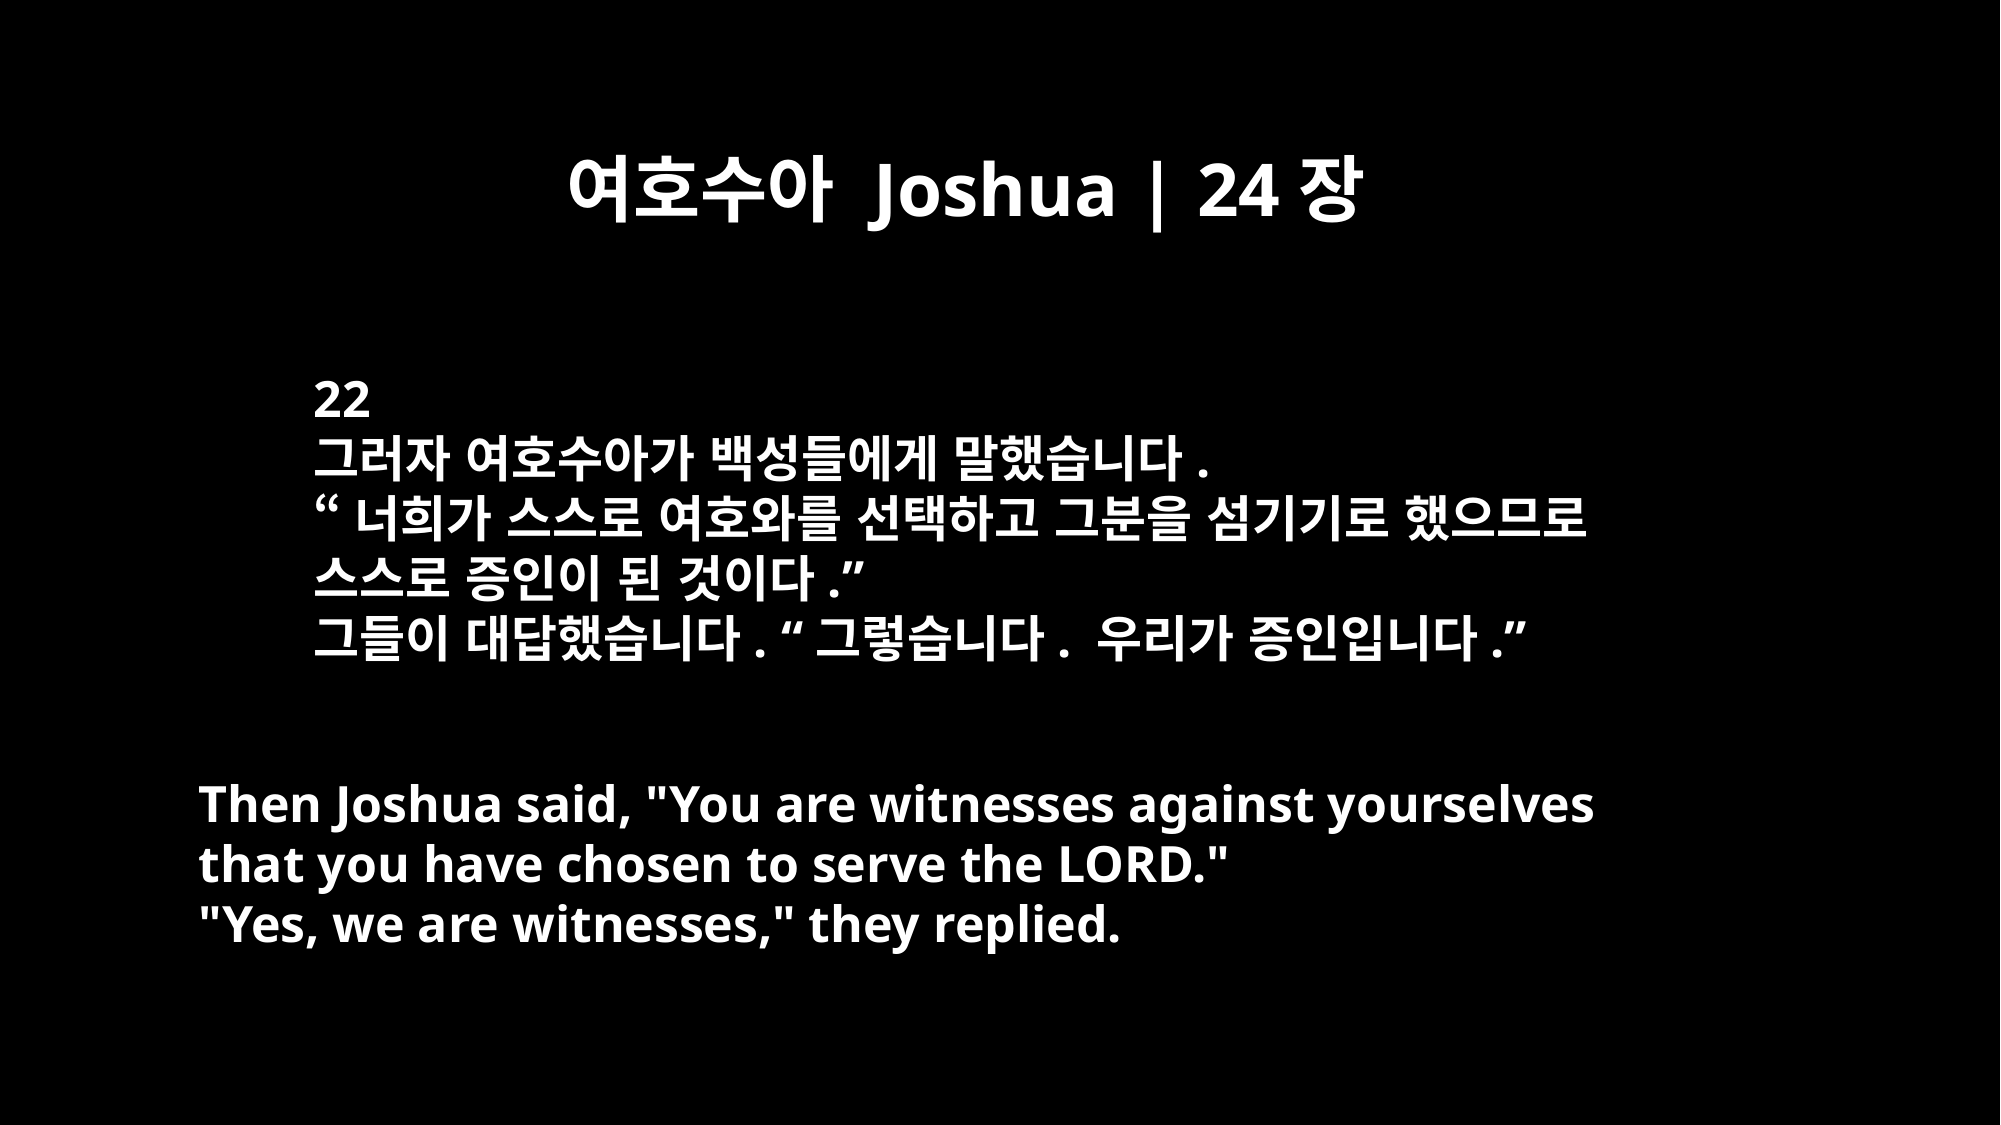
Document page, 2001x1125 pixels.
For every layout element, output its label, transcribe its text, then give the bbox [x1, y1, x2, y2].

text_box Then Joshua said, "You are witnesses against yourselves that you have chosen to serve the LORD." "Yes, we are witnesses," they replied. [183, 764, 1624, 960]
text_box 22 그러자 여호수아가 백성들에게 말했습니다. “너희가 스스로 여호와를 선택하고 그분을 섬기기로 했으므로 스스로 증인이 된 것이다.” 그들이 대답했습니다. “그렇습니다. 우리가 증인입니다.” [299, 359, 1618, 675]
text_box 여호수아 Joshua | 24장 [551, 136, 1381, 239]
